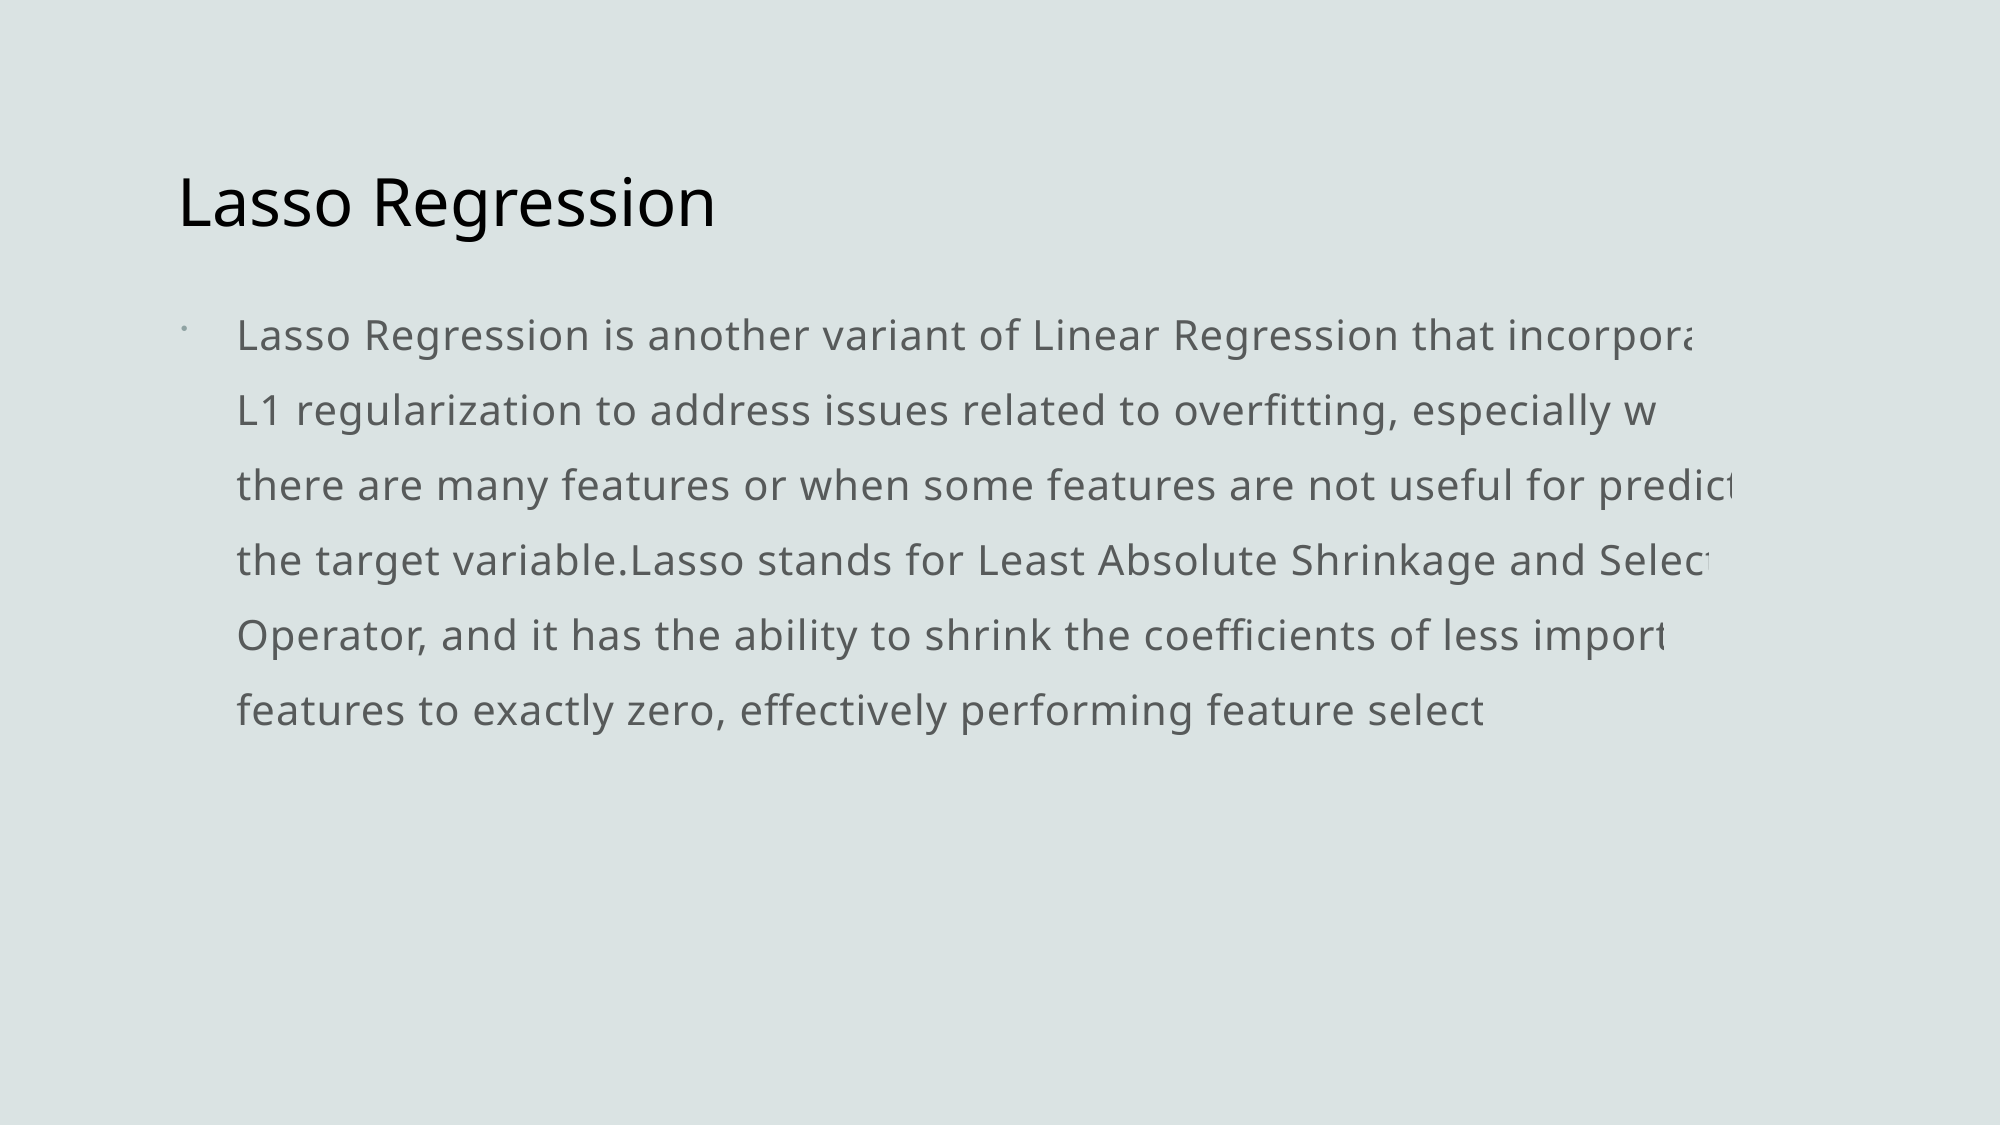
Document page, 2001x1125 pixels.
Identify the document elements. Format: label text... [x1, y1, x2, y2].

list Lasso Regression is another variant of Linear Regression that incorporates L1 regularization to address issues related to overfitting, especially when there are many features or when some features are not useful for predicting the target variable.Lasso stands for Least Absolute Shrinkage and Selection Operator, and it has the ability to shrink the coefficients of less important features to exactly zero, effectively performing feature selection [162, 276, 1838, 940]
title Lasso Regression [162, 64, 1838, 248]
